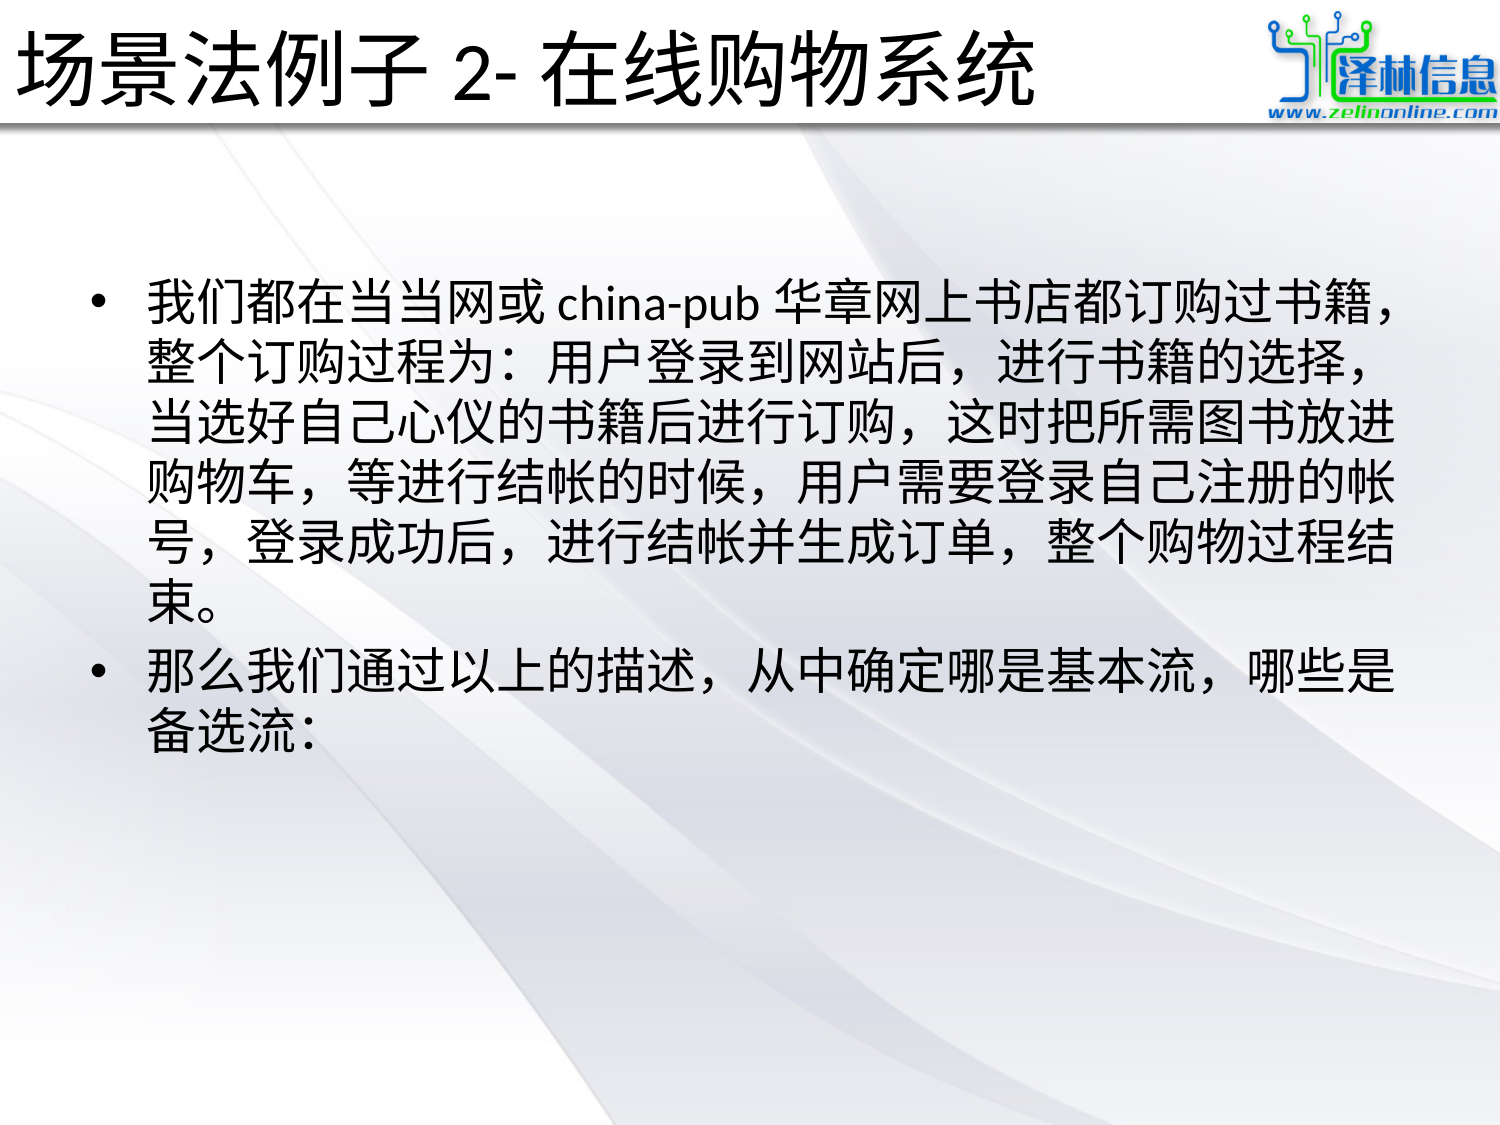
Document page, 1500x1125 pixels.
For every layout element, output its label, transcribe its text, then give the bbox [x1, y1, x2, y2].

list 我们都在当当网或china-pub华章网上书店都订购过书籍，整个订购过程为：用户登录到网站后，进行书籍的选择，当选好自己心仪的书籍后进行订购，这时把所需图书放进购物车，等进行结帐的时候，用户需要登录自己注册的帐号，登录成功后，进行结帐并生成订单，整个购物过程结束。 那么我们通过以上的描述，从中确定哪是基本流，哪些是备选流： [75, 262, 1425, 1005]
title 场景法例子2-在线购物系统 [0, 9, 1350, 118]
picture [0, 123, 1500, 1125]
picture [1350, 11, 1500, 118]
